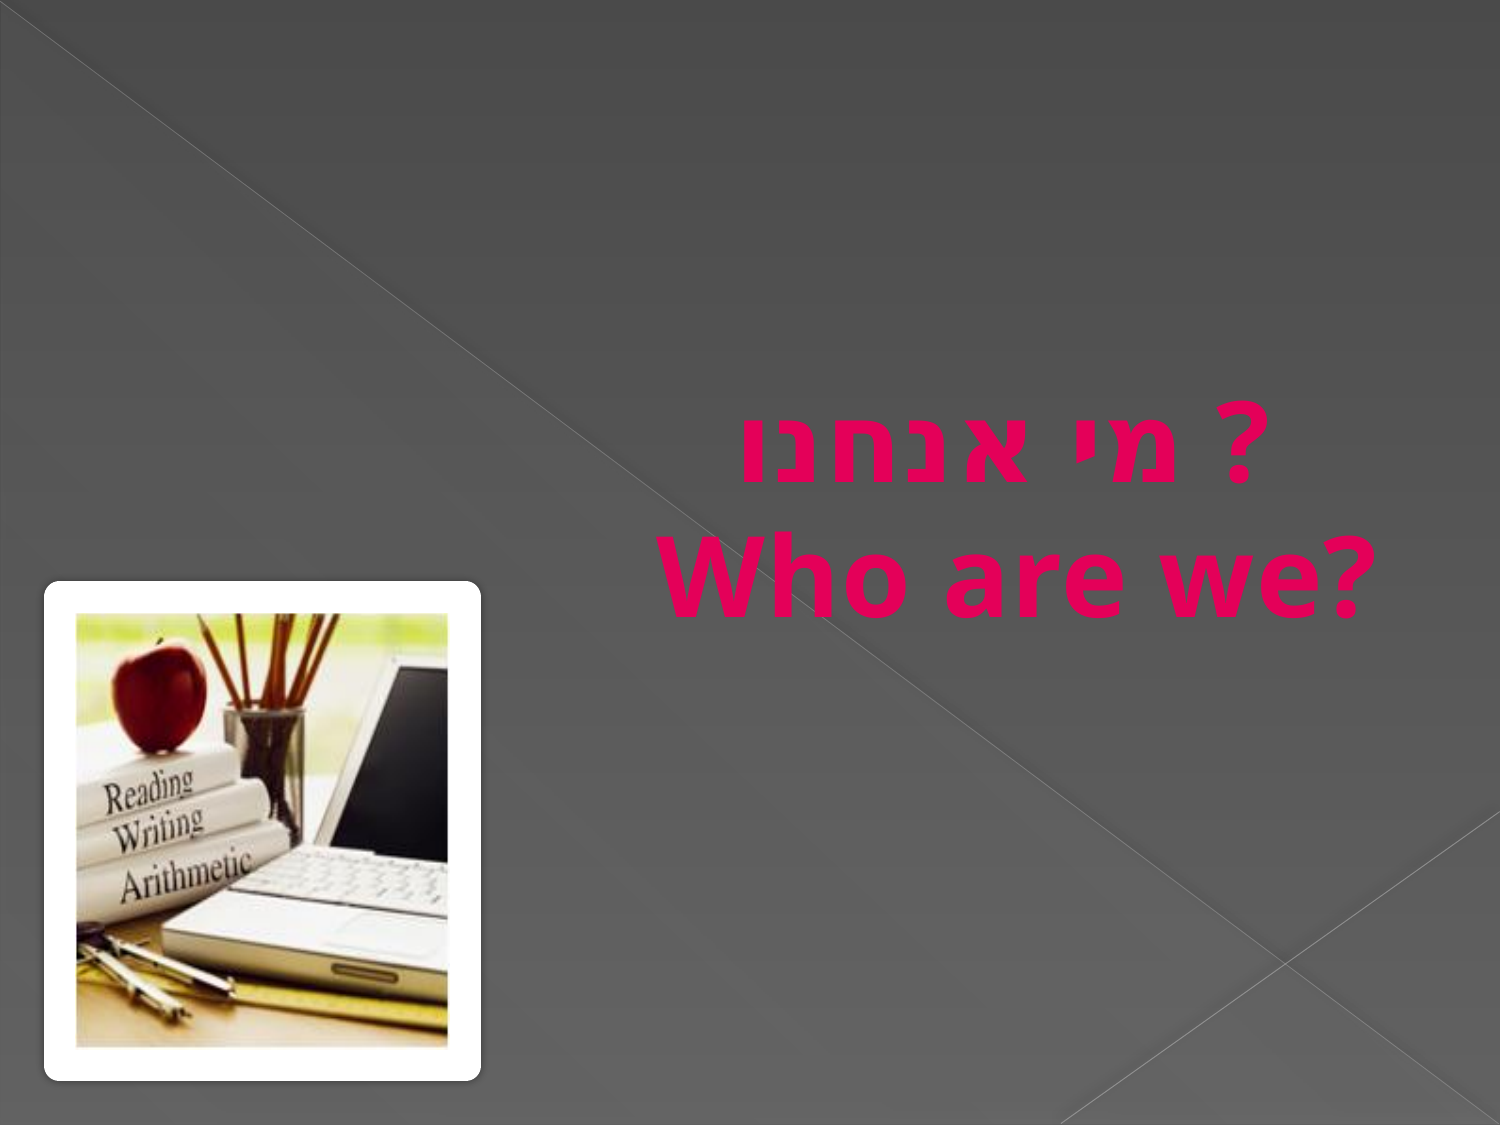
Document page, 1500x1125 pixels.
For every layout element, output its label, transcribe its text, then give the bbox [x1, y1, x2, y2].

picture [74, 612, 451, 1051]
text_box מי אנחנו ? Who are we? [641, 362, 1394, 648]
